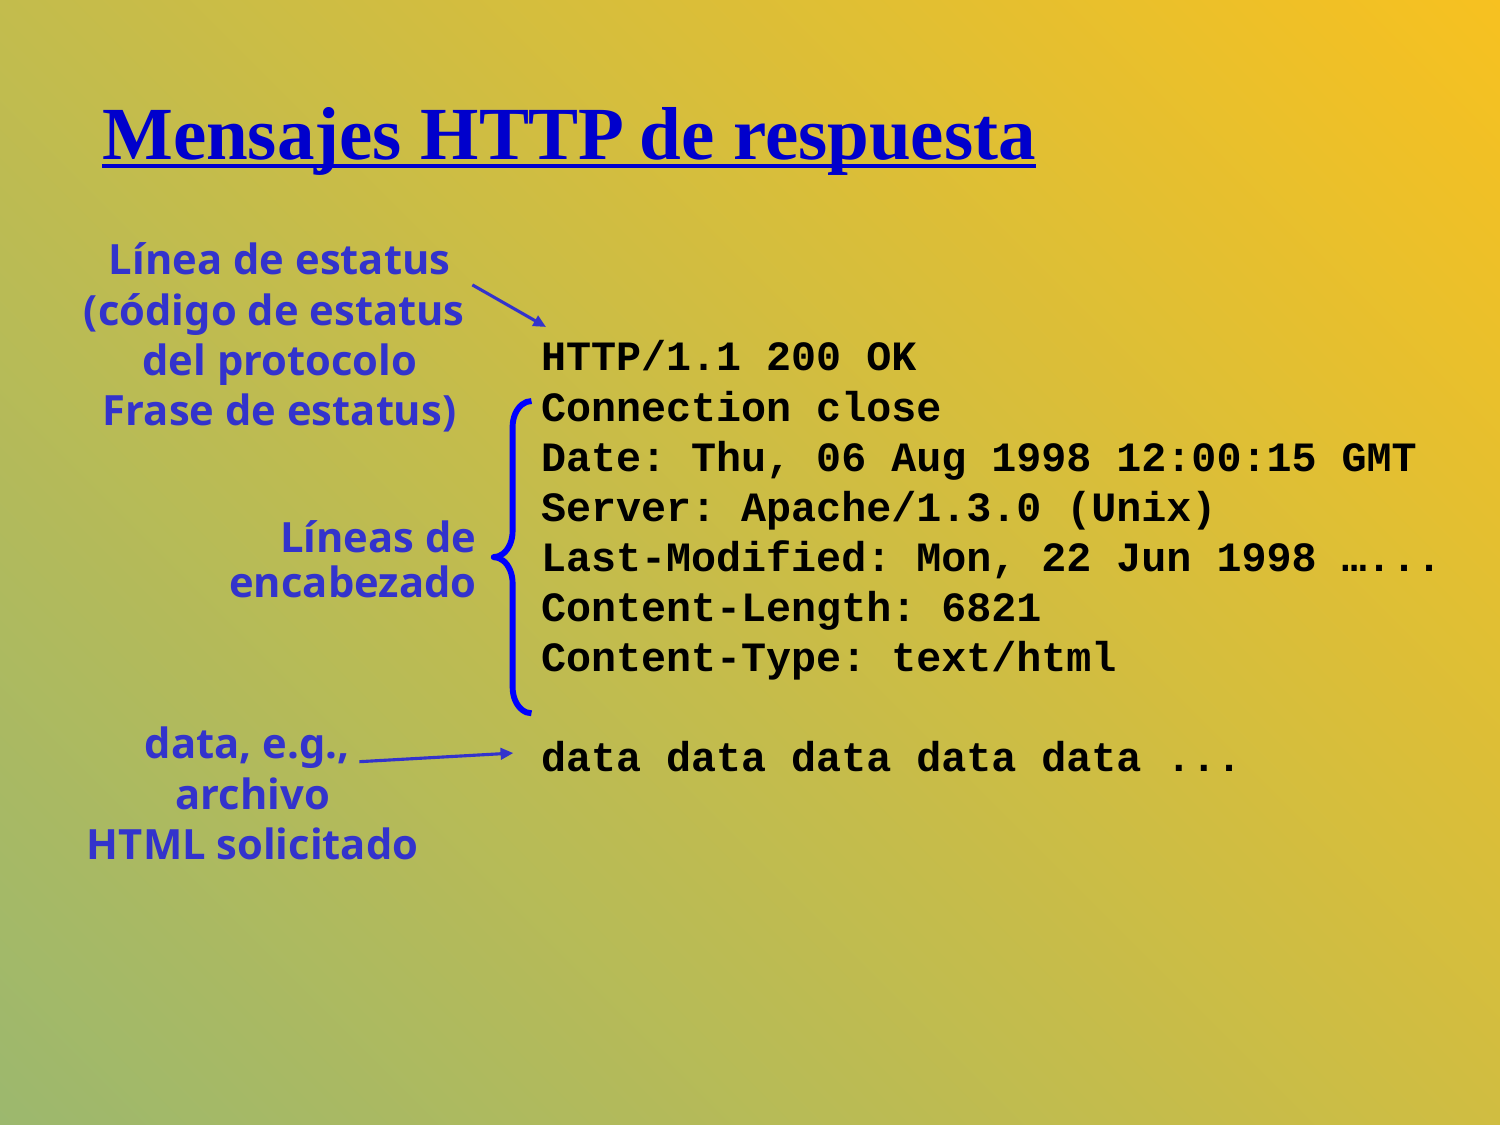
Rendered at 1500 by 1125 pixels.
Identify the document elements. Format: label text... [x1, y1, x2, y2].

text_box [73, 715, 432, 881]
text_box Mensajes HTTP de respuesta [87, 37, 1363, 225]
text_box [64, 230, 495, 447]
text_box [436, 747, 514, 760]
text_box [210, 400, 532, 714]
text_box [521, 325, 1486, 793]
text_box [501, 301, 544, 324]
